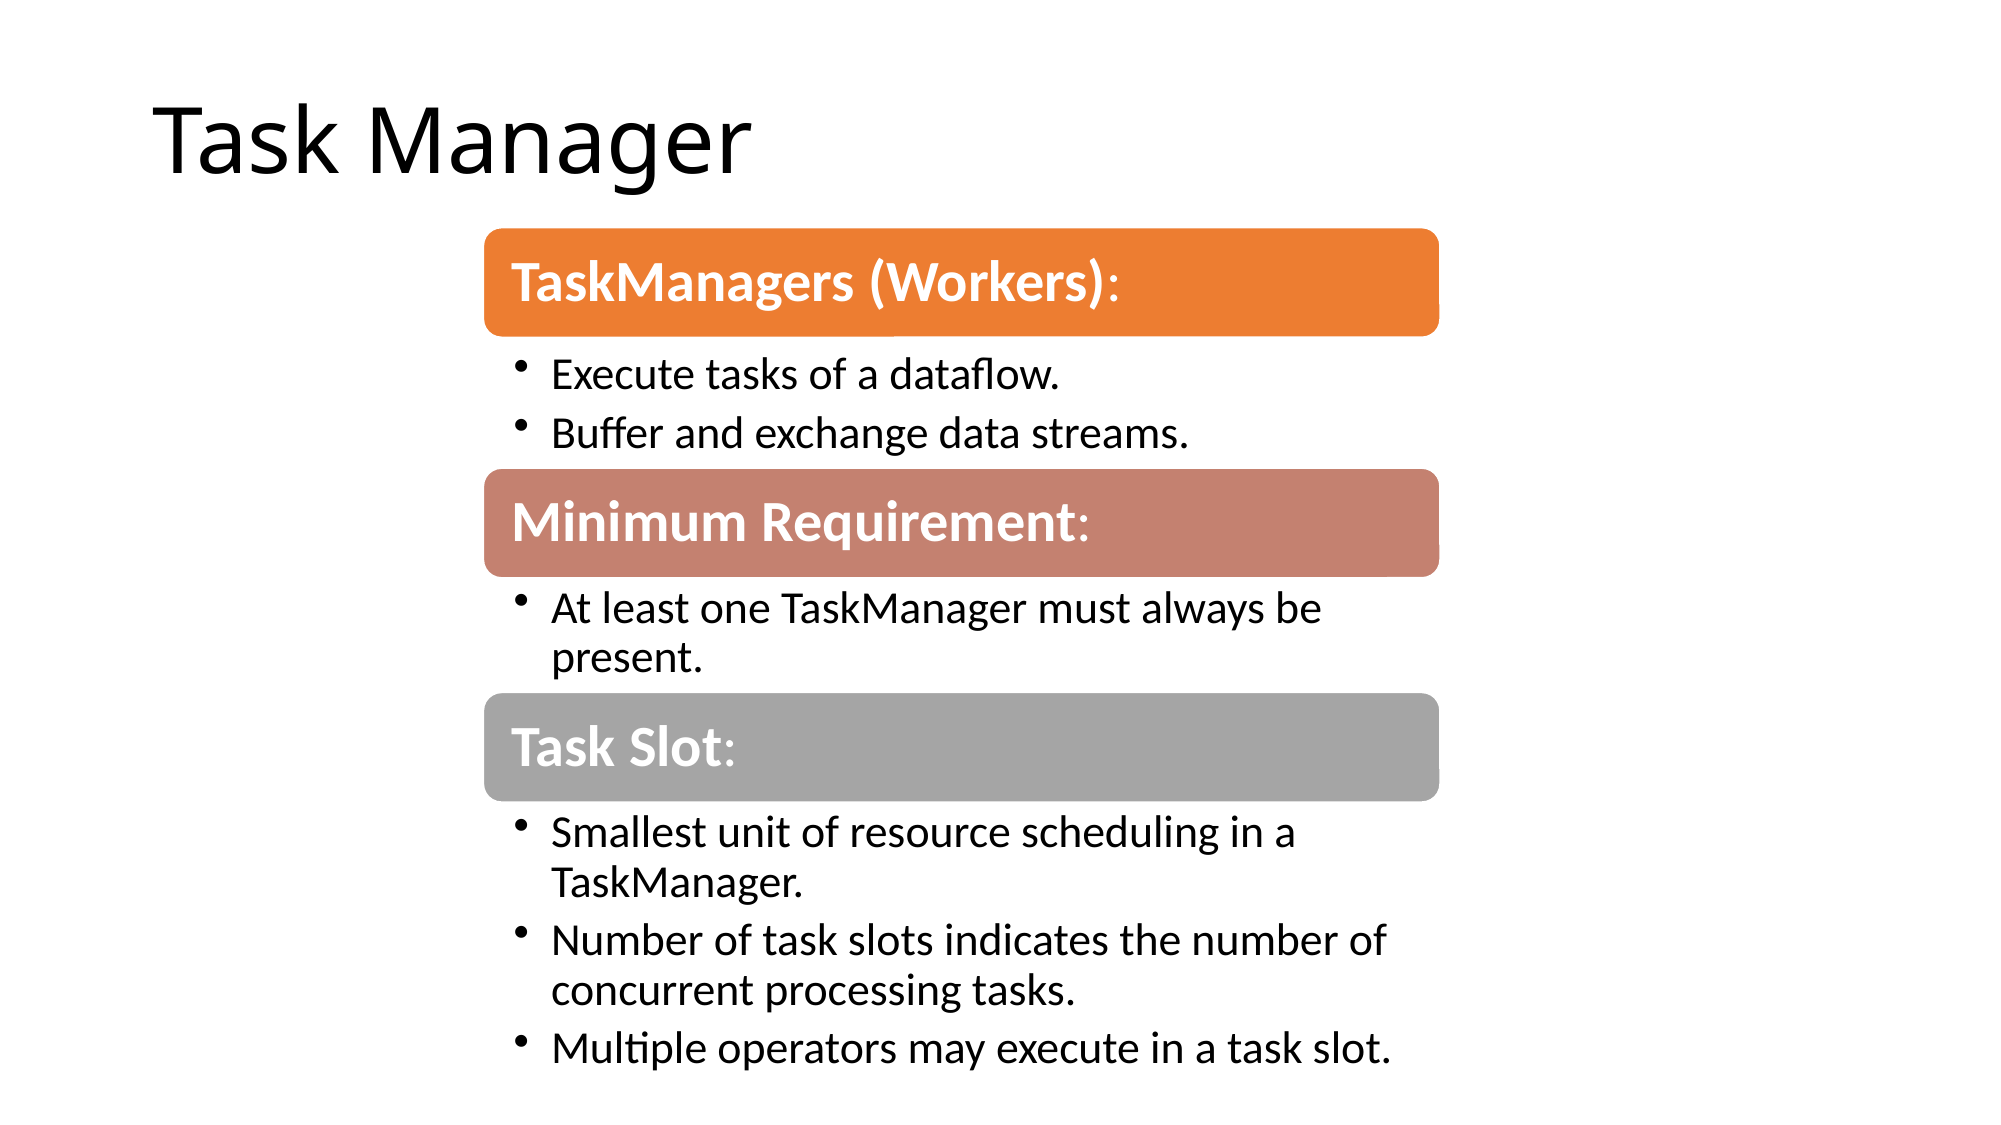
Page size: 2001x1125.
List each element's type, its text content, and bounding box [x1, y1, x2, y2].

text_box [483, 227, 1441, 1100]
title Task Manager [137, 59, 1863, 228]
